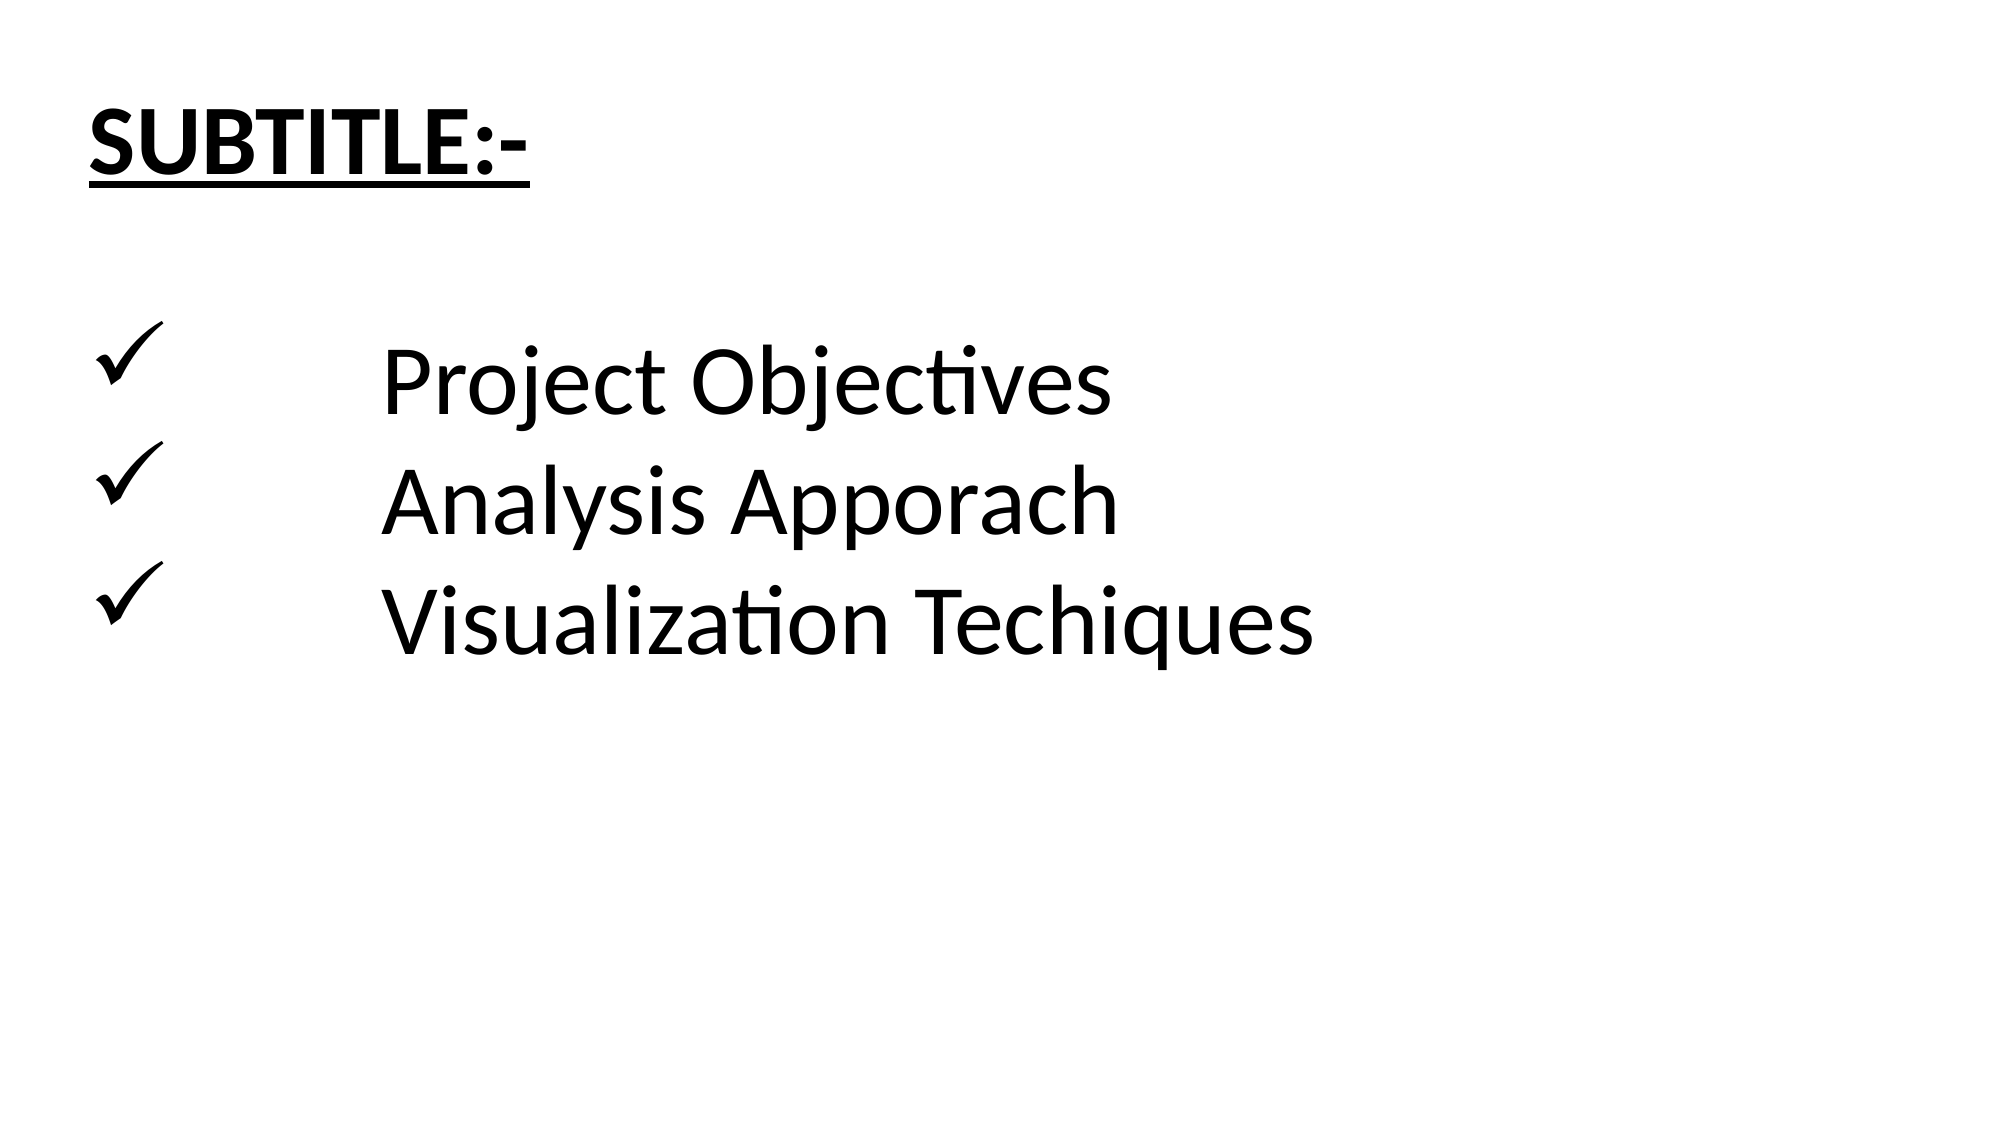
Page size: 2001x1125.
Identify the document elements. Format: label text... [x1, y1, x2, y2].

text_box SUBTITLE:- Project Objectives Analysis Apporach Visualization Techiques [74, 67, 1885, 1039]
